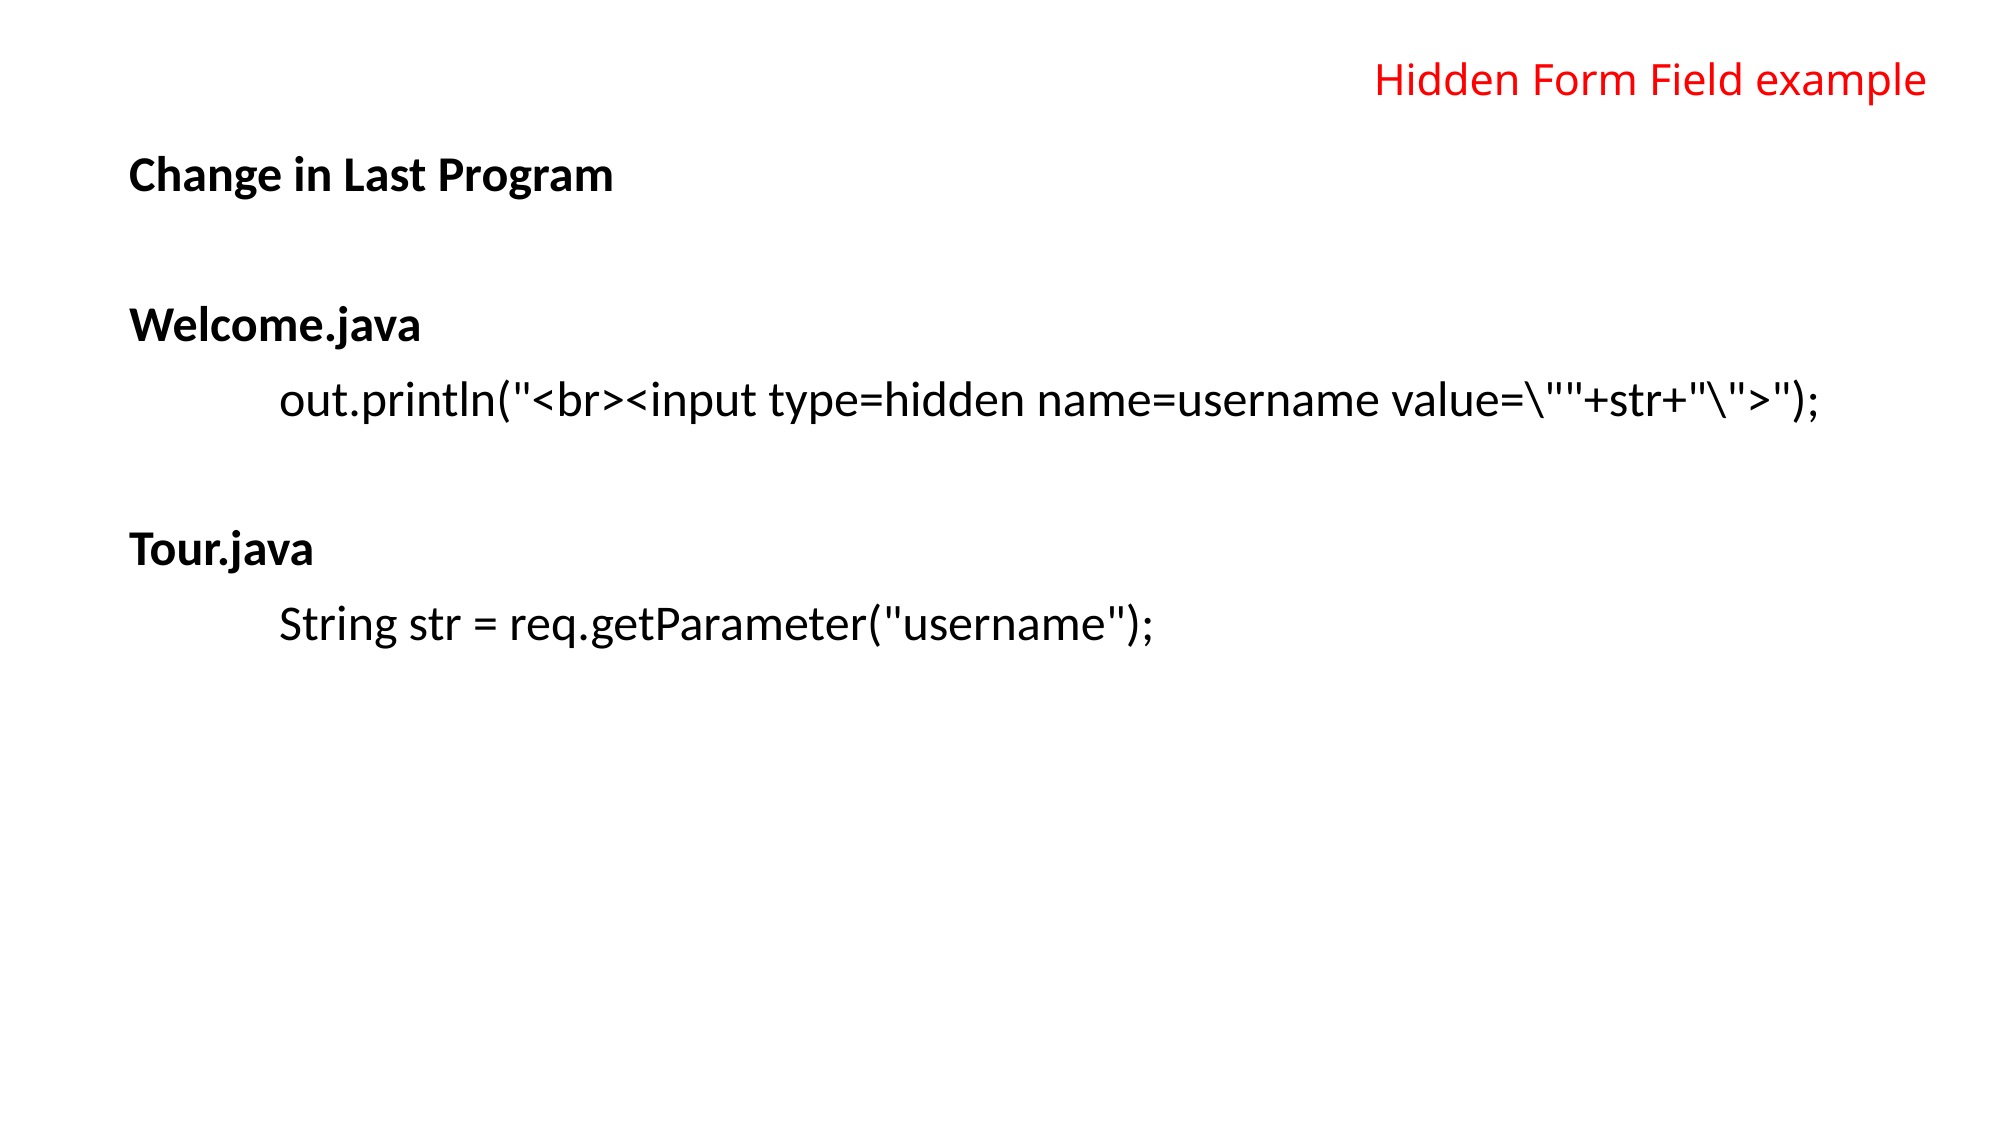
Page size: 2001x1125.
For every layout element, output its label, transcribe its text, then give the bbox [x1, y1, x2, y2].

title Hidden Form Field example [1358, 26, 1981, 112]
subtitle Change in Last Program Welcome.java out.println("<br><input type=hidden name=username value=\""+str+"\">"); Tour.java String str = req.getParameter("username"); [114, 141, 1908, 1091]
